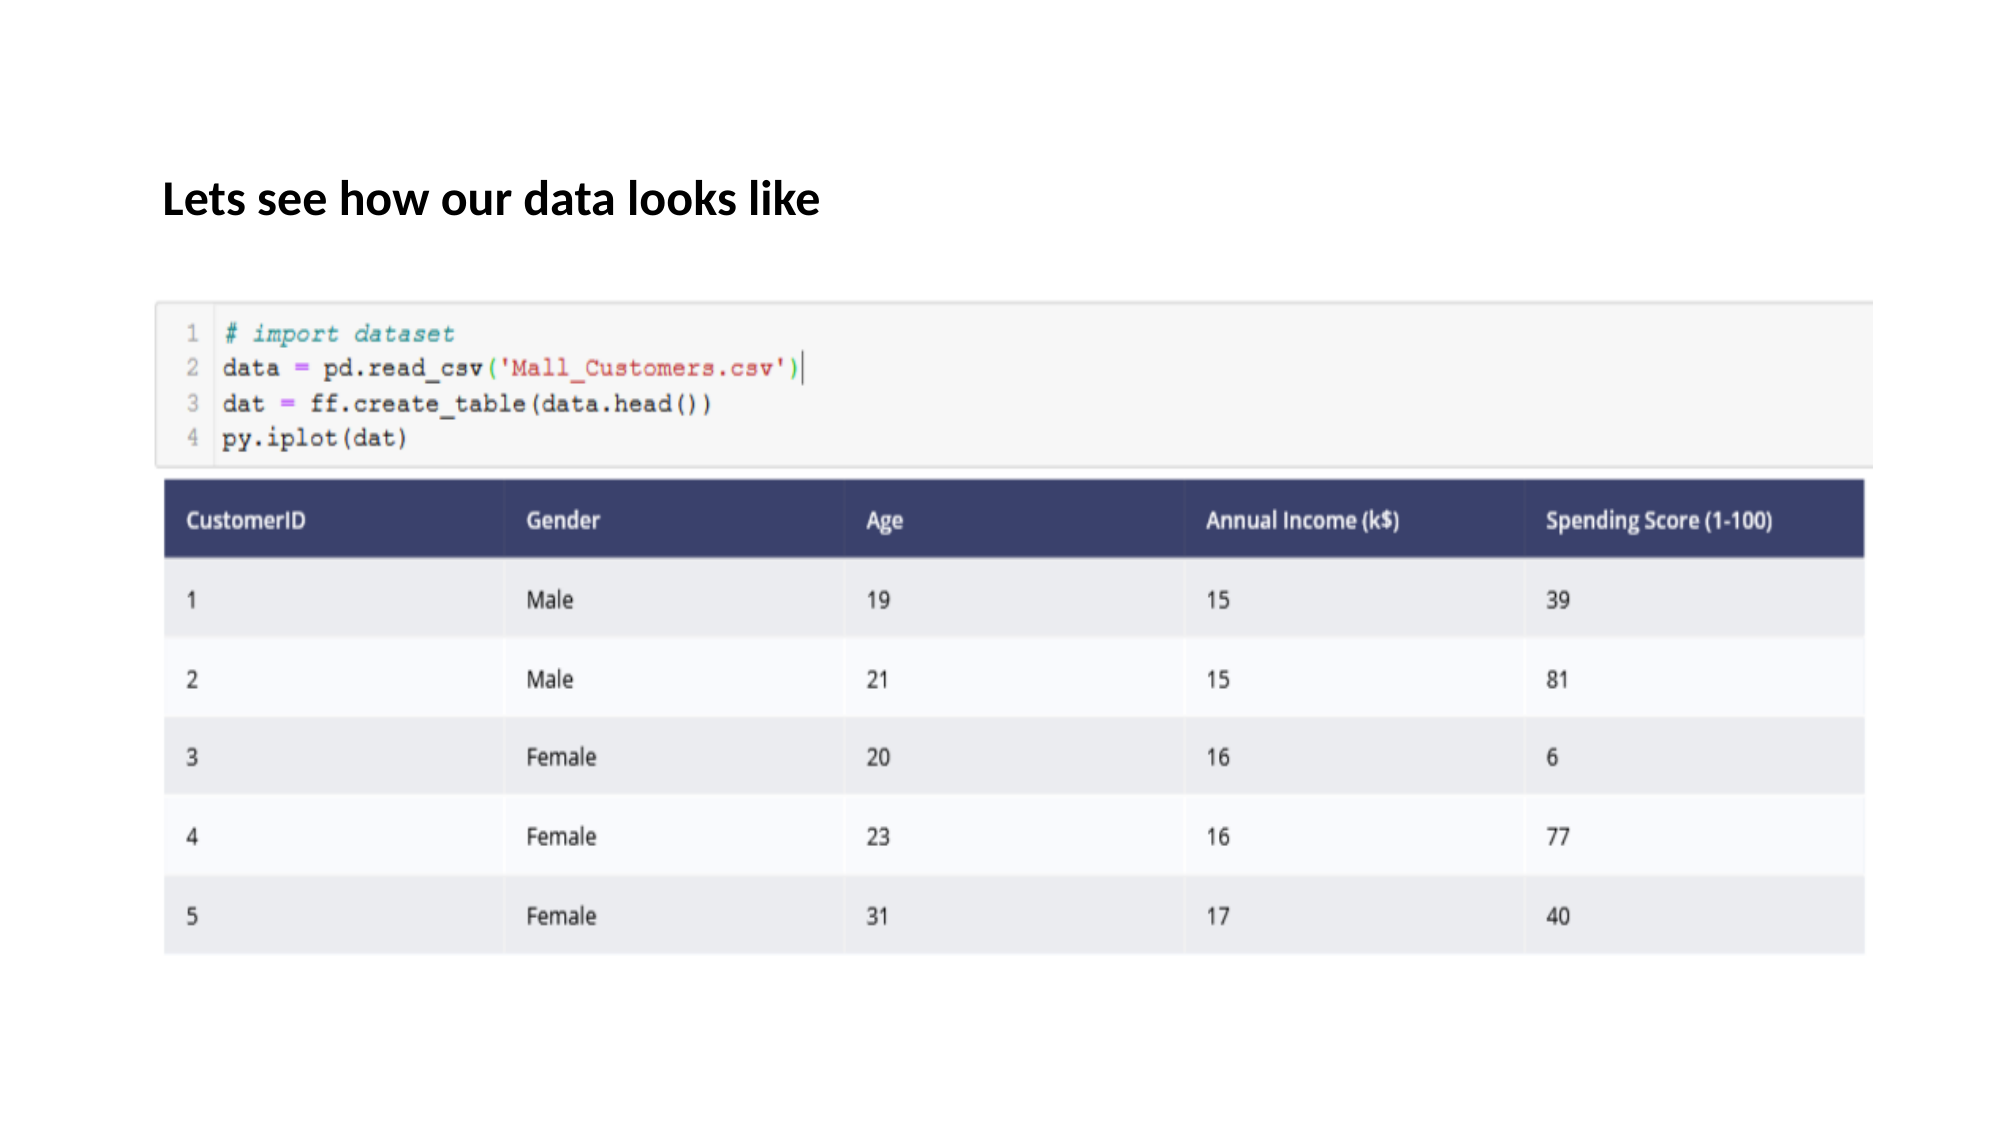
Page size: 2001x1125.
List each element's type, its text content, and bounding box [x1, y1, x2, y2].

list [147, 293, 1873, 971]
title Lets see how our data looks like [147, 165, 1873, 293]
